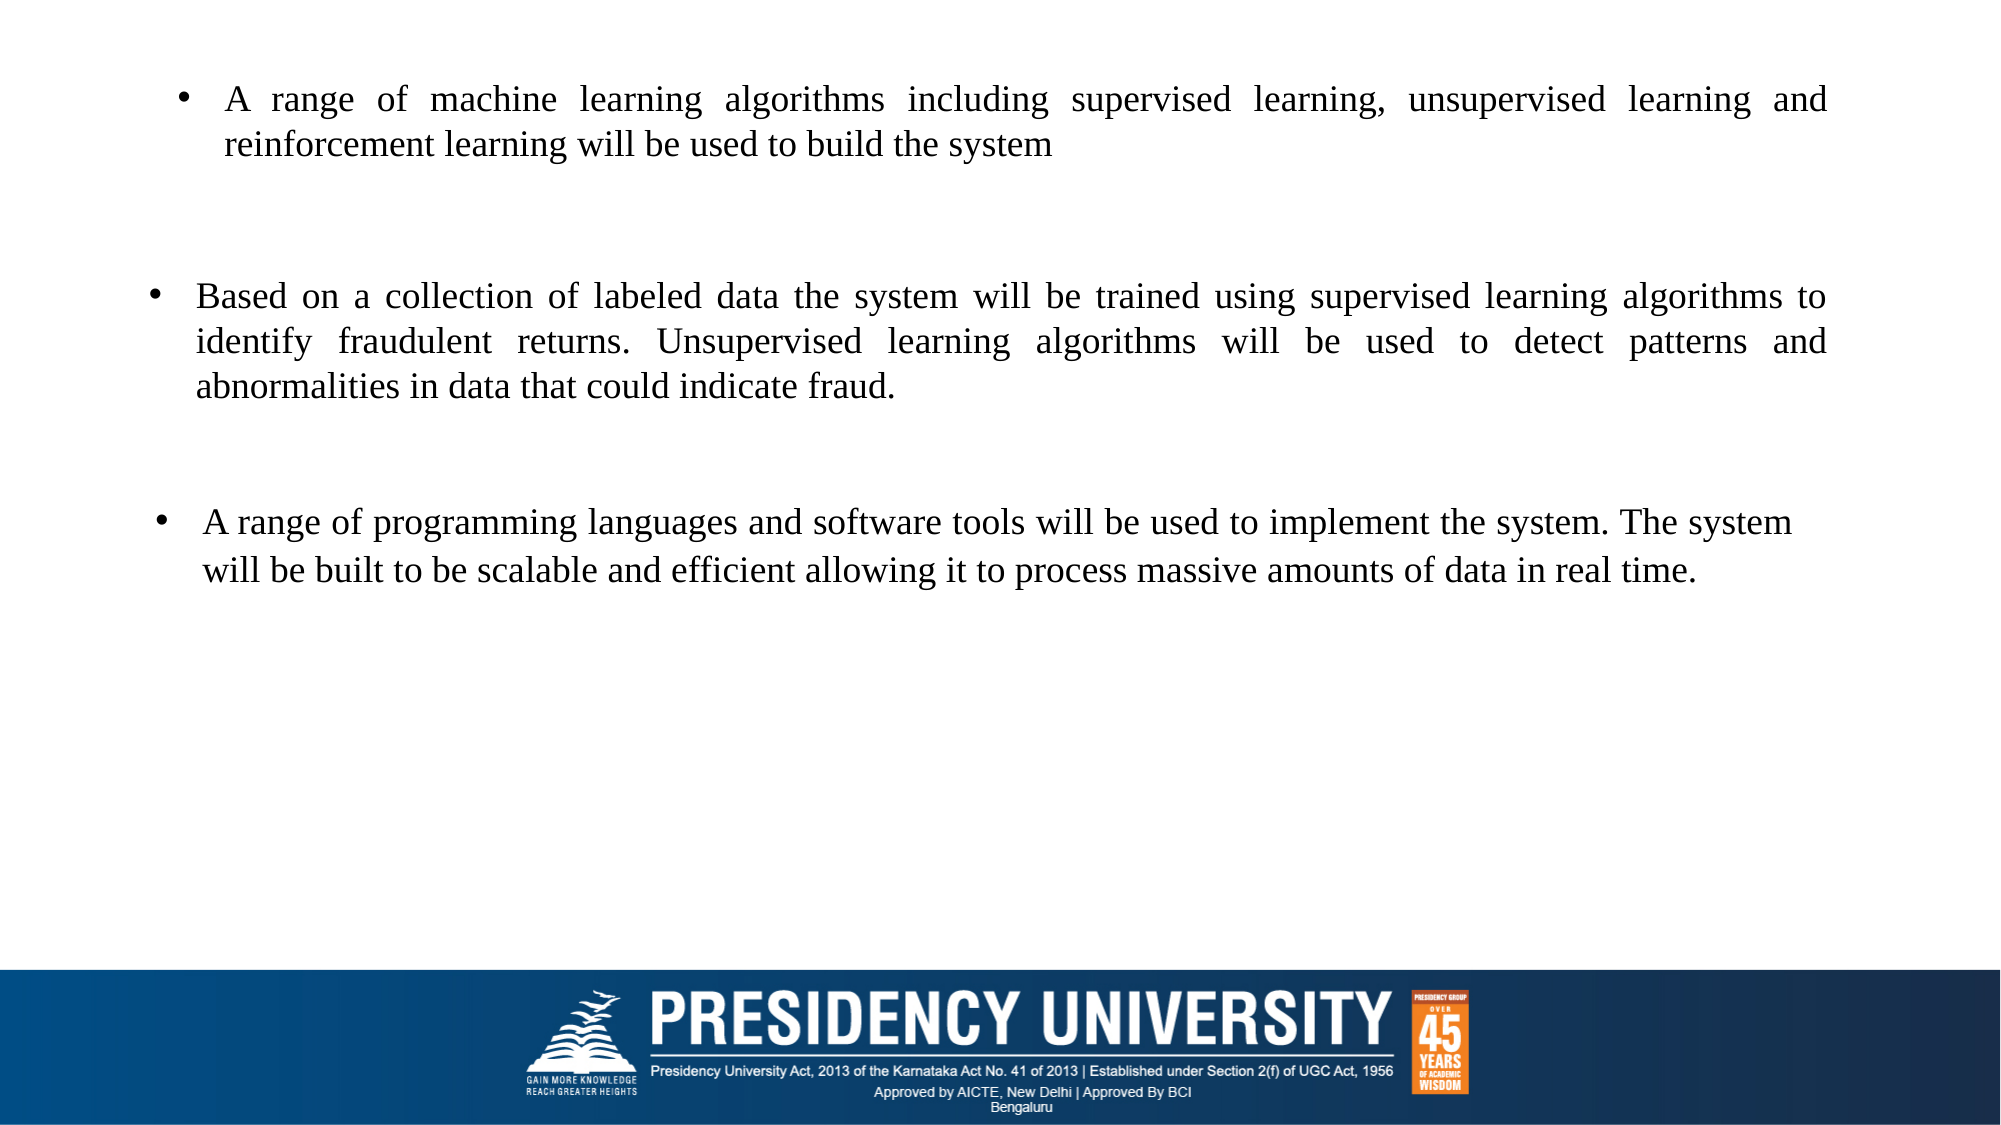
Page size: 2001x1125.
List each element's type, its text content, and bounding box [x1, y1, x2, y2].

picture [0, 0, 2001, 1125]
text_box A range of programming languages and software tools will be used to implement the system. The system will be built to be scalable and efficient allowing it to process massive amounts of data in real time. [140, 486, 1810, 670]
text_box A range of machine learning algorithms including supervised learning, unsupervised learning and reinforcement learning will be used to build the system [162, 66, 1845, 172]
text_box Based on a collection of labeled data the system will be trained using supervised learning algorithms to identify fraudulent returns. Unsupervised learning algorithms will be used to detect patterns and abnormalities in data that could indicate fraud. [134, 263, 1845, 414]
